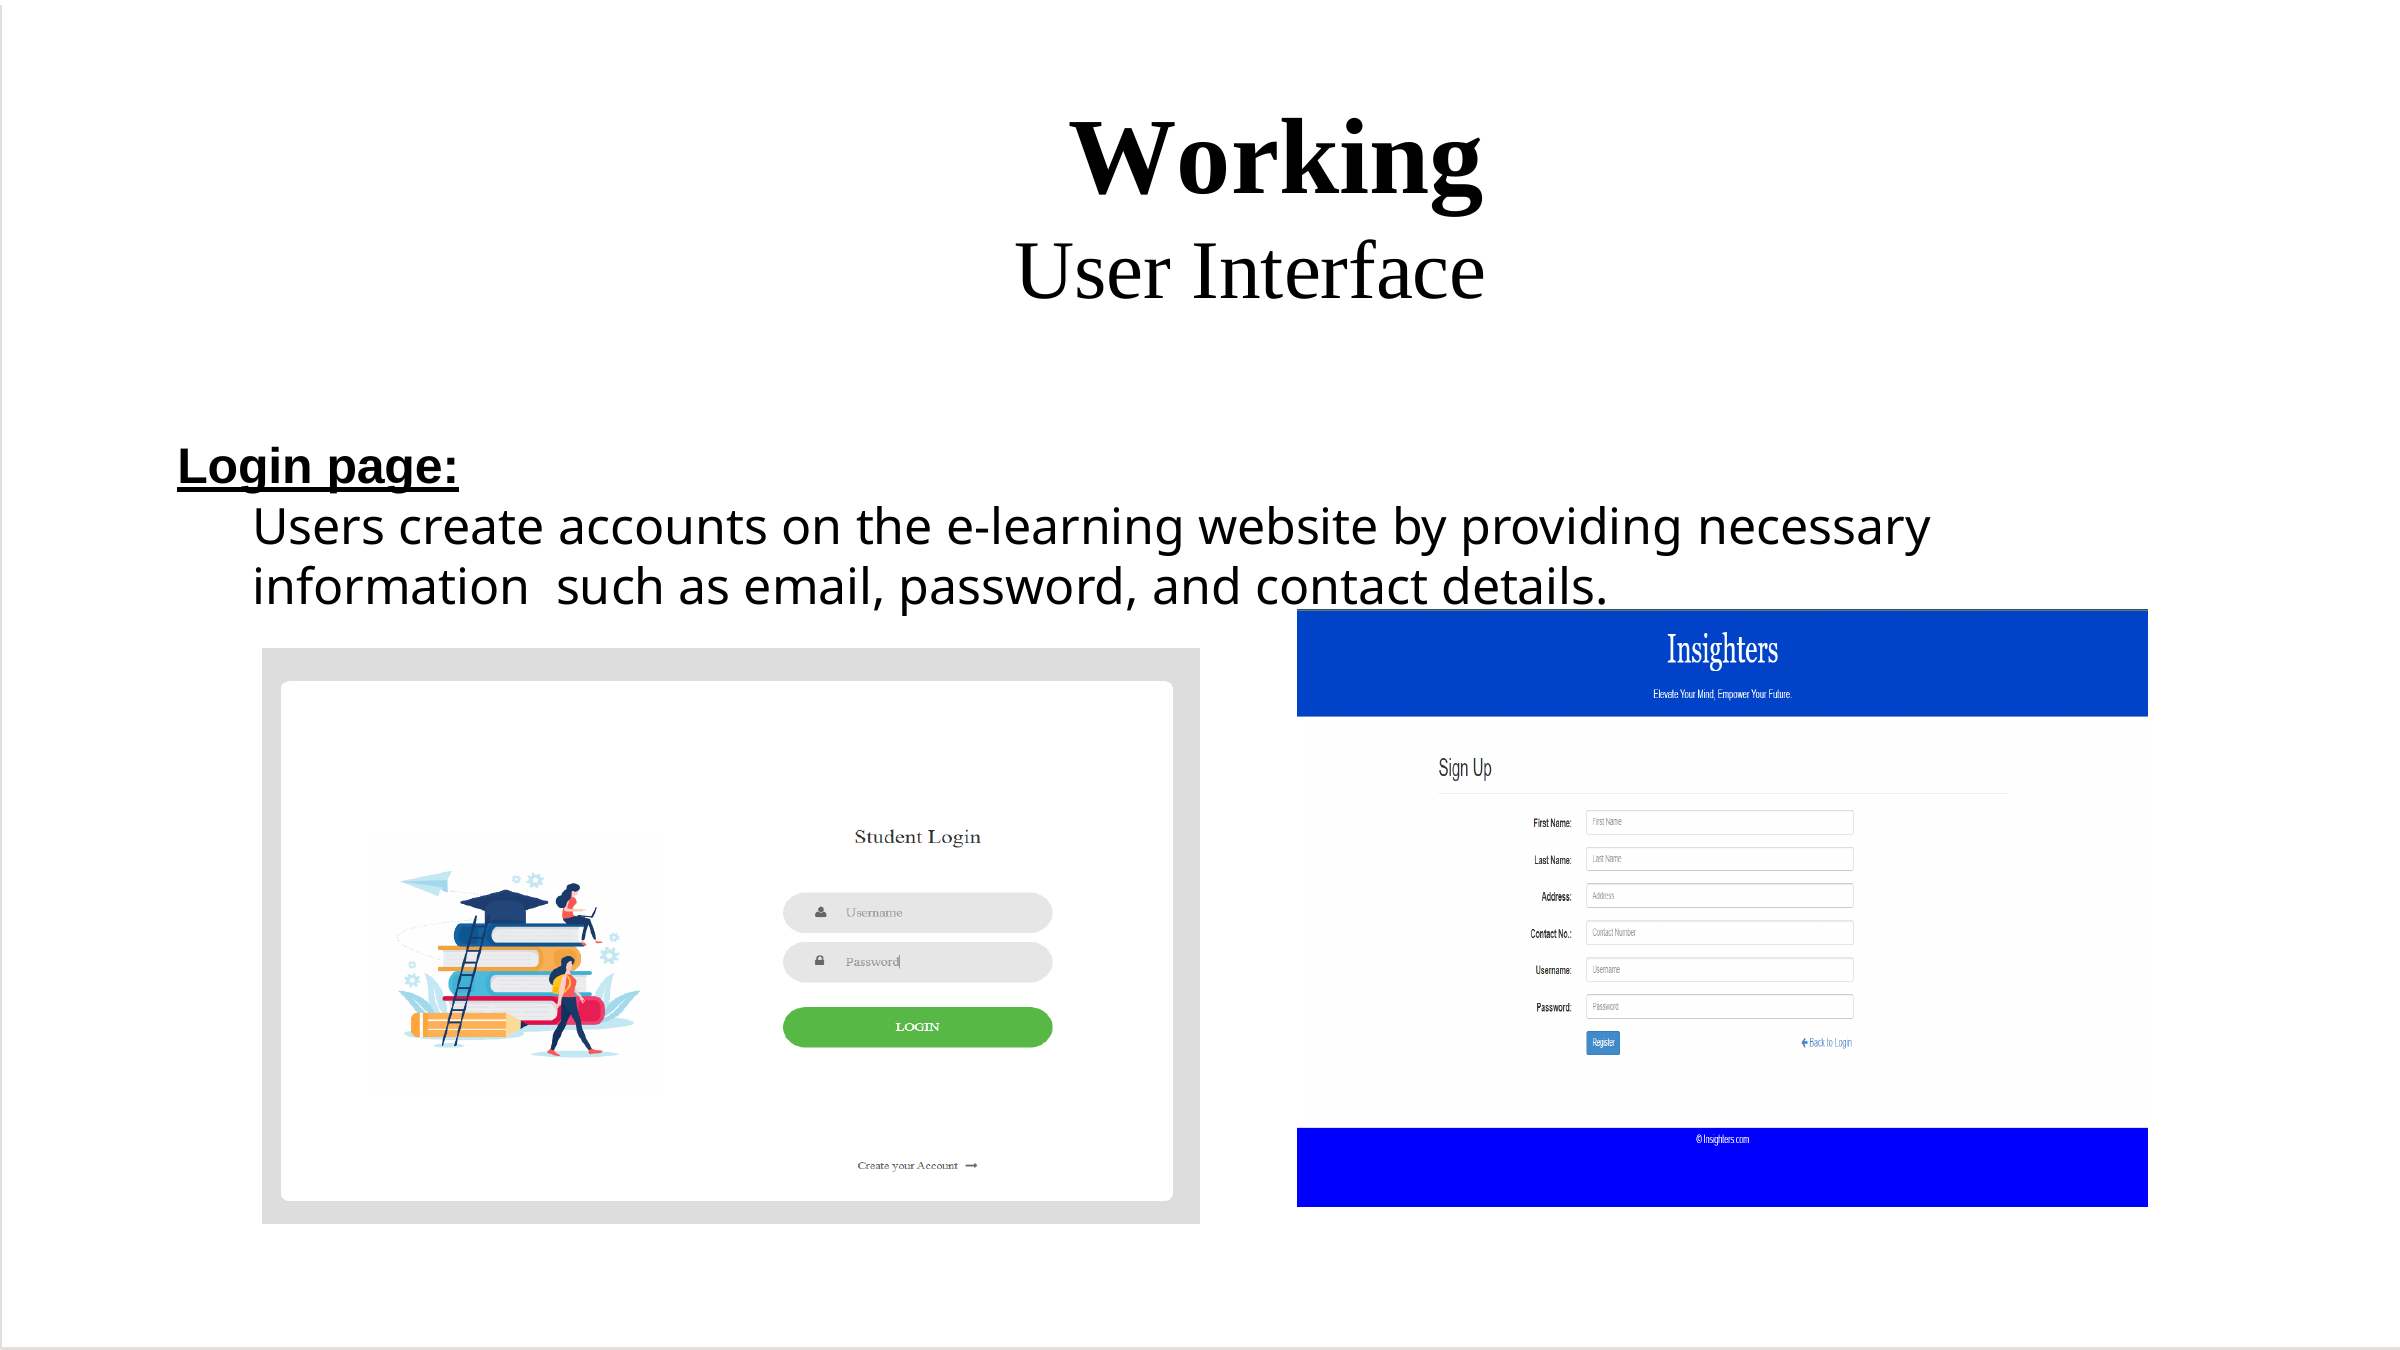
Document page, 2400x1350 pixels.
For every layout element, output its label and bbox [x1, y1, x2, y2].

picture [262, 648, 1201, 1225]
picture [1297, 609, 2149, 1208]
text_box [0, 4, 2400, 1350]
